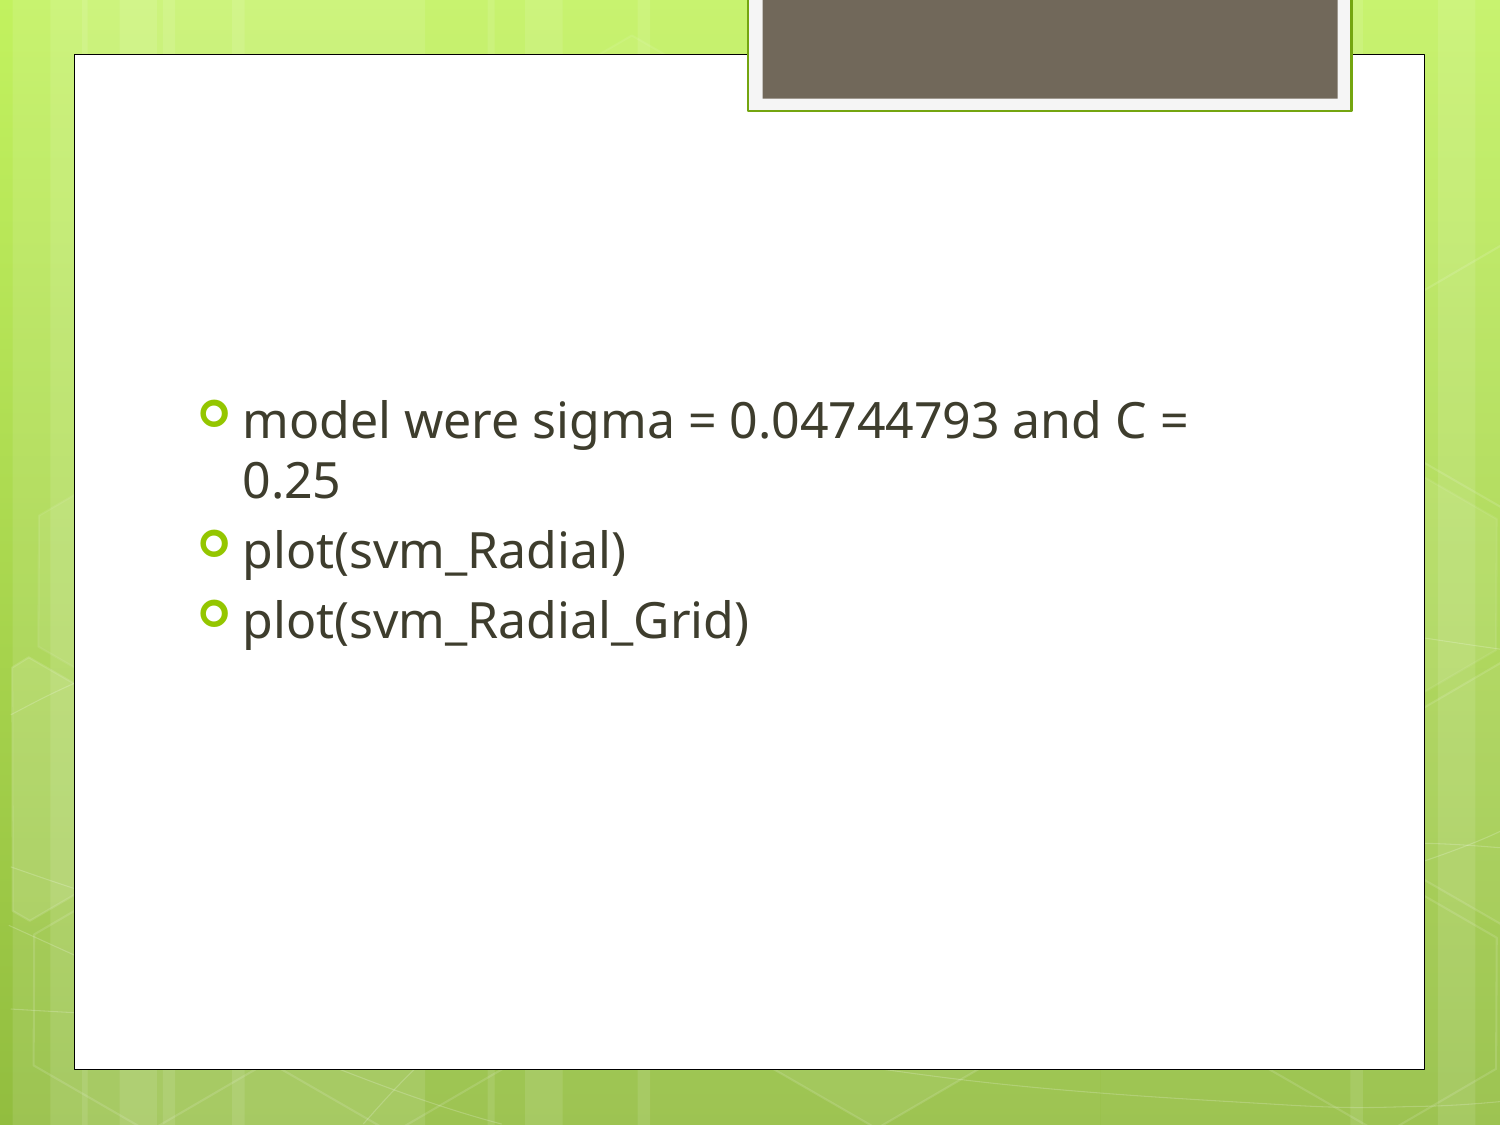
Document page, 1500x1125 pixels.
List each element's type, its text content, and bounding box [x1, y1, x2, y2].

list model were sigma = 0.04744793 and C = 0.25 plot(svm_Radial) plot(svm_Radial_Grid) [171, 381, 1283, 957]
